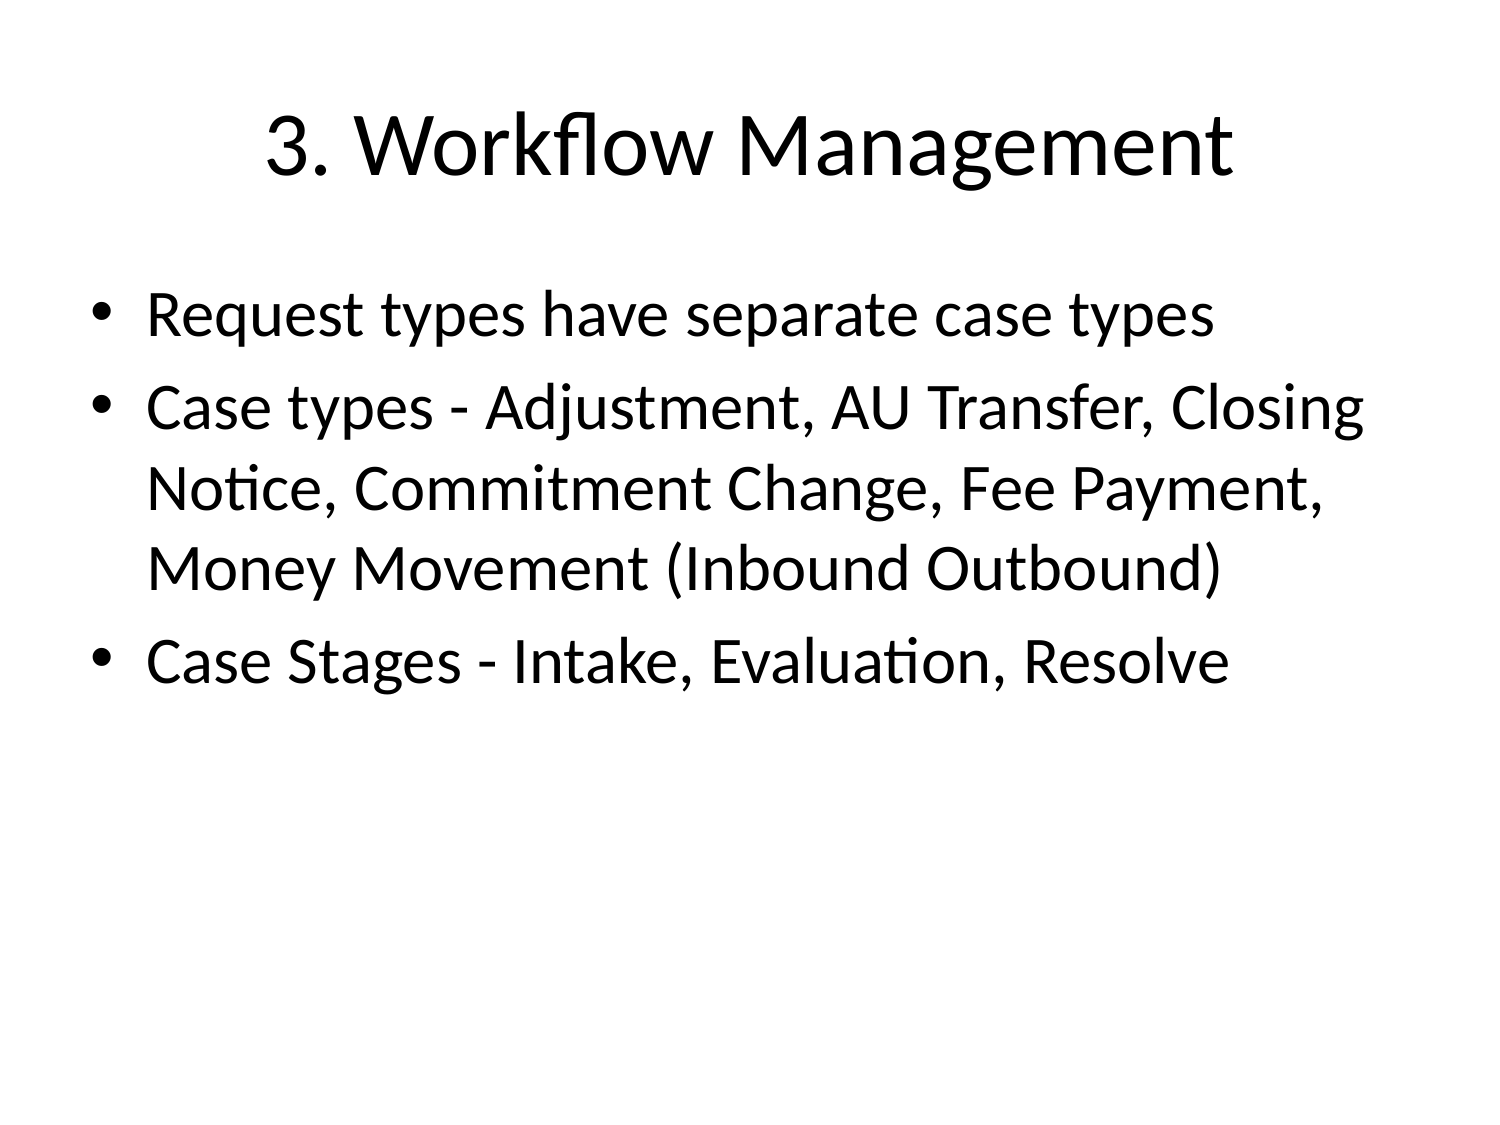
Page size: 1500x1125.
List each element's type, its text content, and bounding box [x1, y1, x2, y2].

title 3. Workflow Management [75, 45, 1425, 233]
list Request types have separate case types Case types - Adjustment, AU Transfer, Closing Notice, Commitment Change, Fee Payment, Money Movement (Inbound Outbound) Case Stages - Intake, Evaluation, Resolve [75, 262, 1425, 1005]
